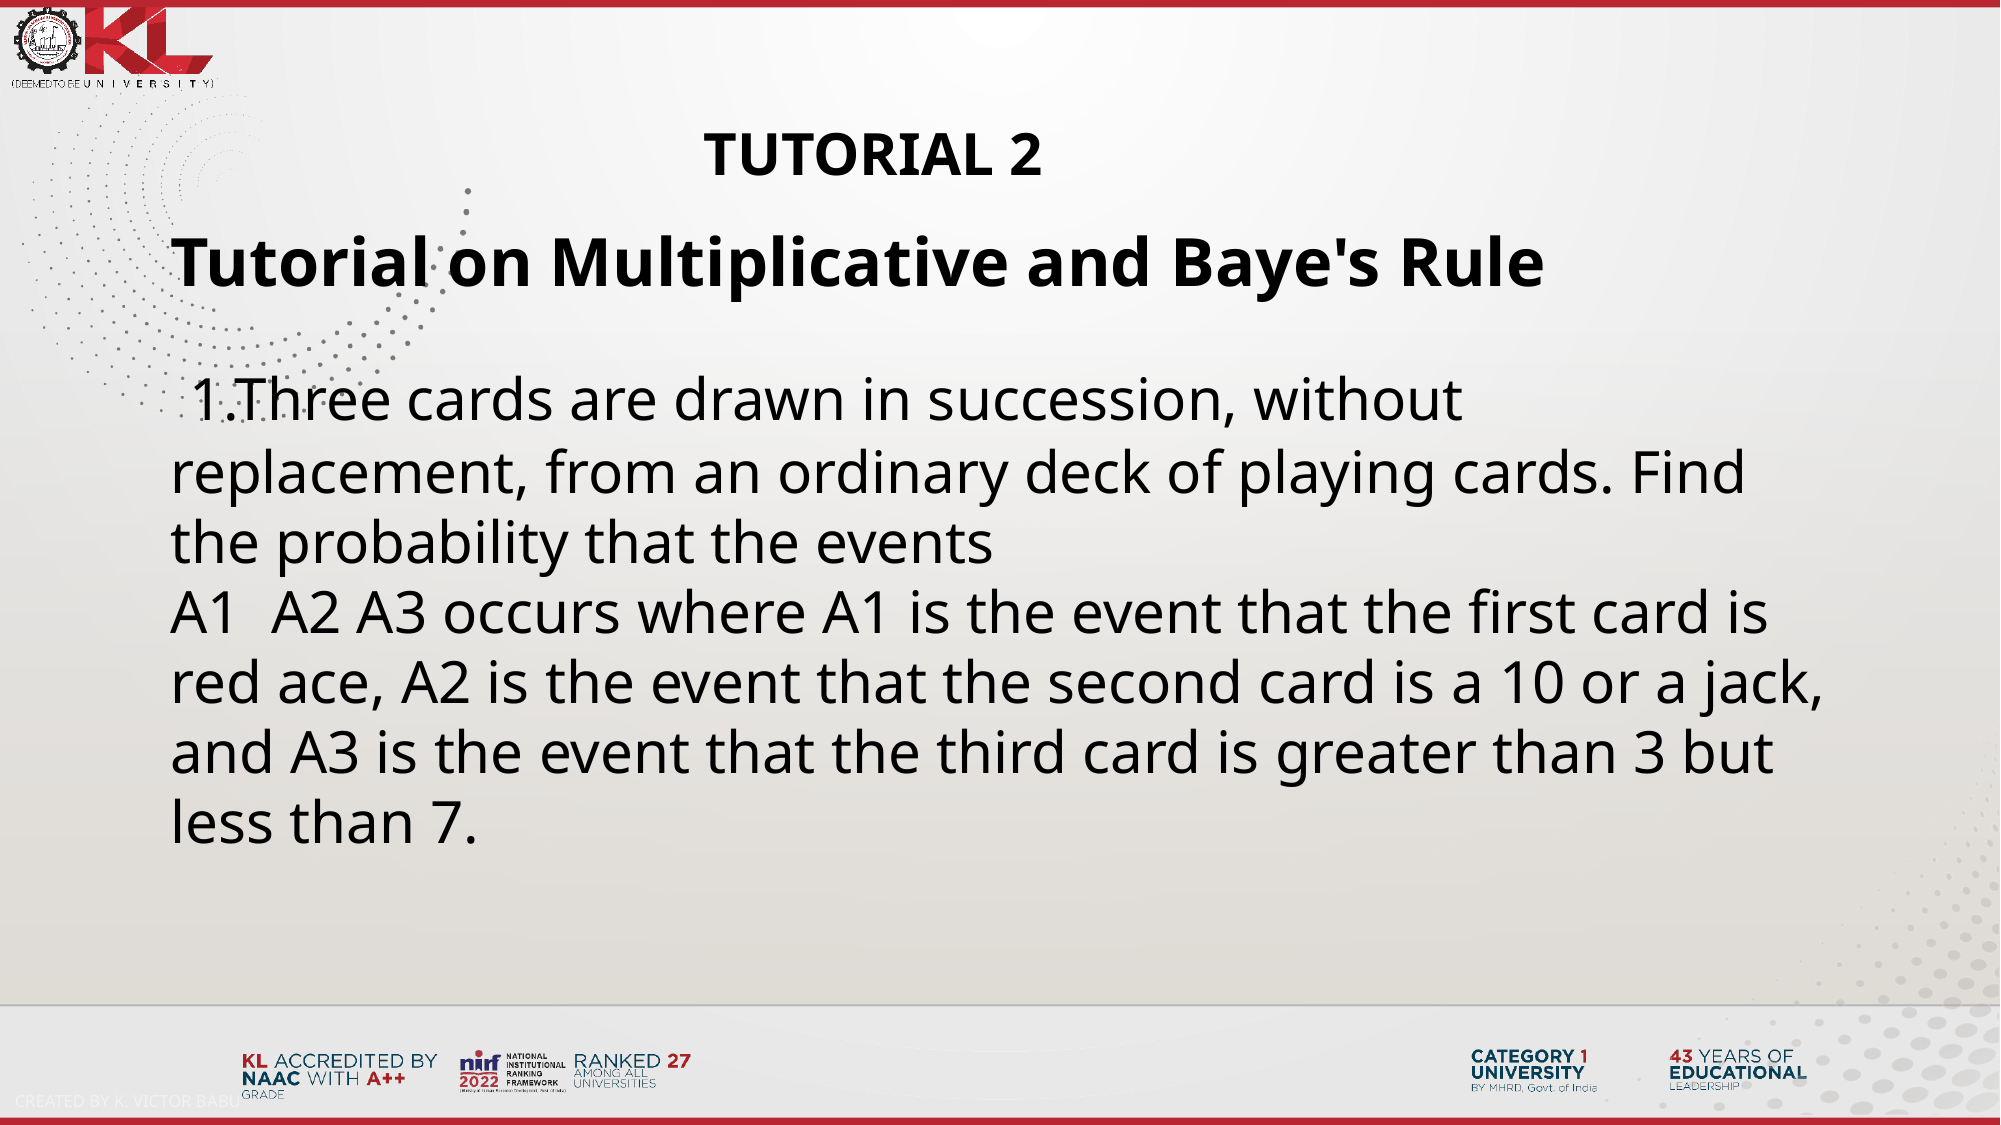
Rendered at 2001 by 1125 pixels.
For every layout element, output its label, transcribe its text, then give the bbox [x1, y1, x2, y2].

picture [12, 8, 213, 88]
text_box TUTORIAL 2 [688, 109, 1503, 195]
picture [238, 1045, 716, 1103]
